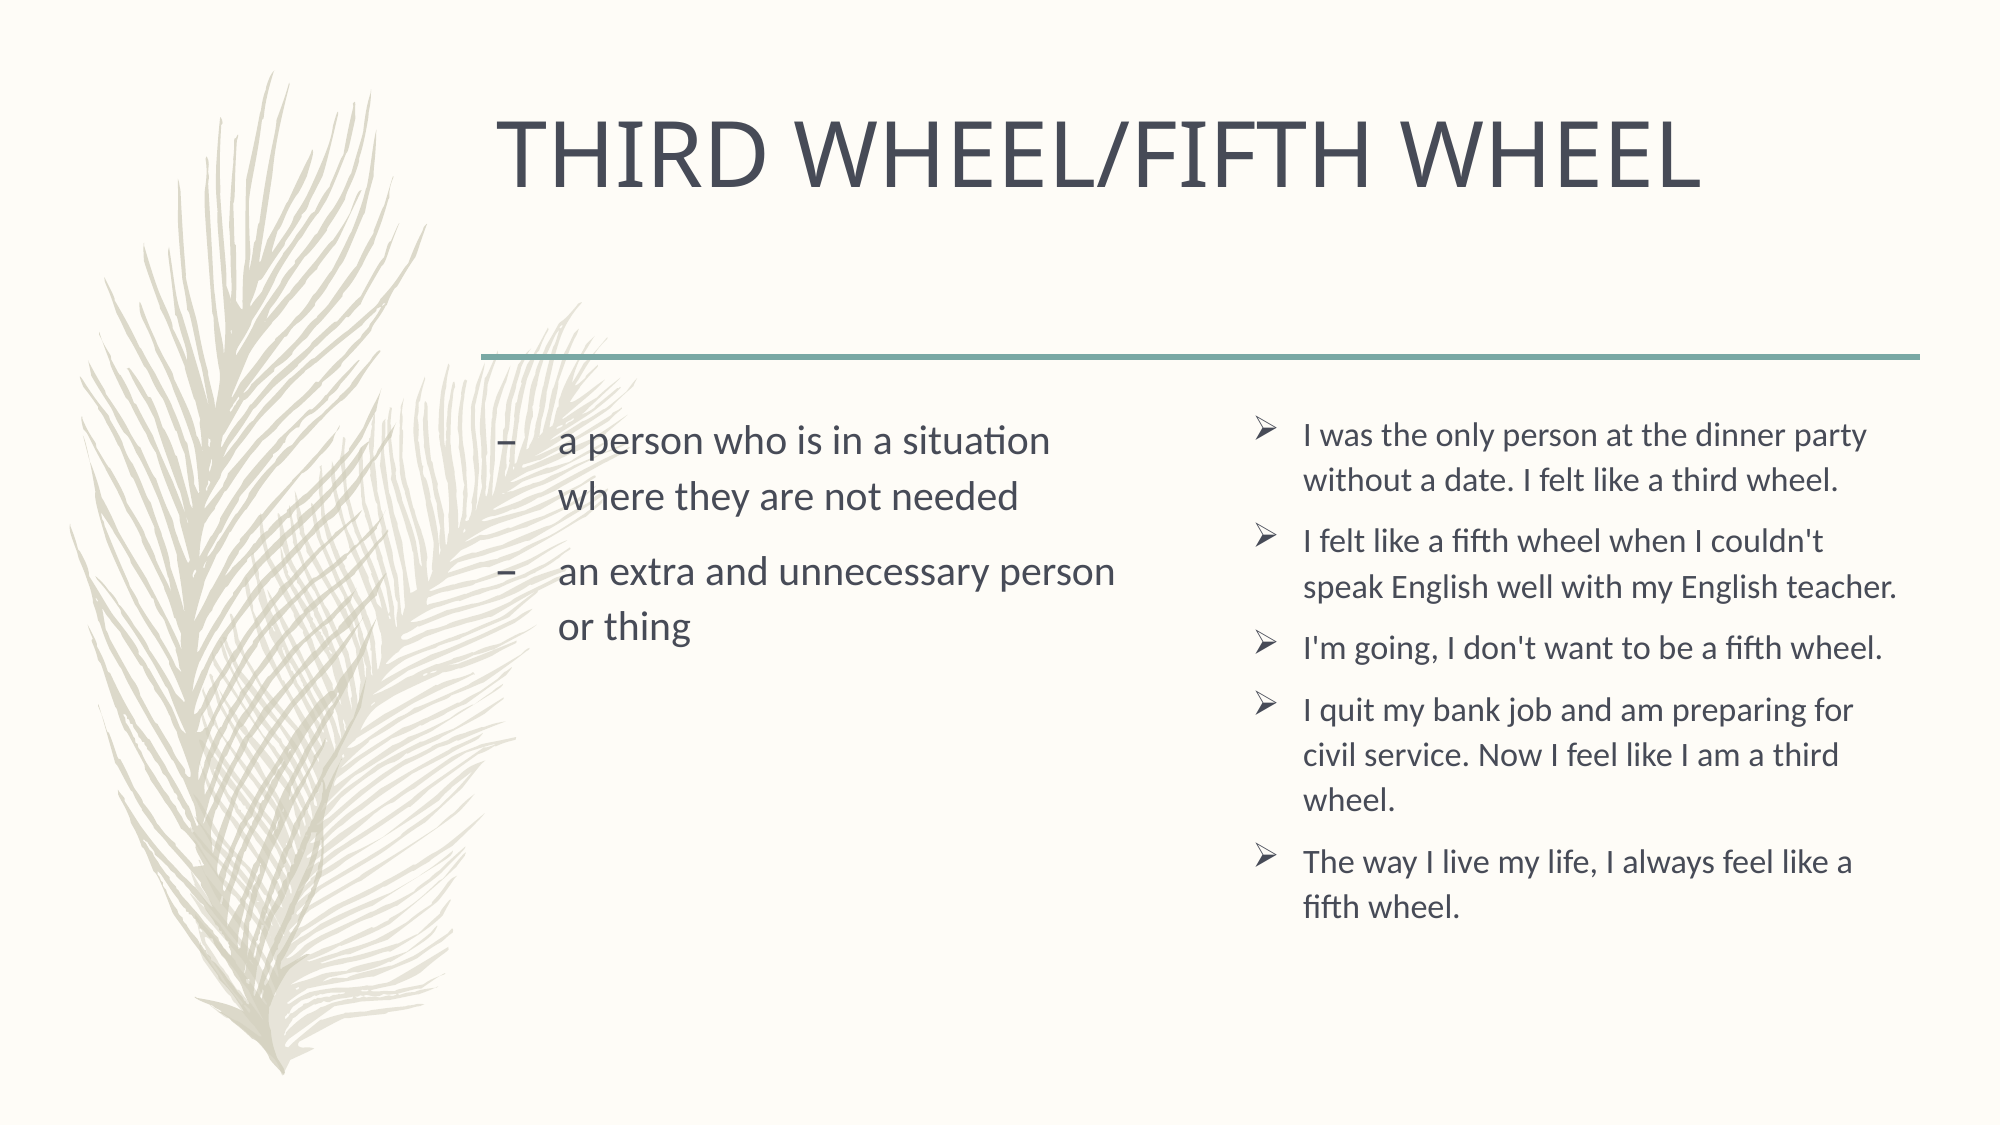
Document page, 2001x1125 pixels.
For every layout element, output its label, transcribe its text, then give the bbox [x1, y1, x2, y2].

list a person who is in a situation where they are not needed an extra and unnecessary person or thing [481, 399, 1164, 1000]
title THIRD WHEEL/FIFTH WHEEL [481, 93, 1920, 350]
list I was the only person at the dinner party without a date. I felt like a third wheel. I felt like a fifth wheel when I couldn't speak English well with my English teacher. I'm going, I don't want to be a fifth wheel. I quit my bank job and am preparing for civil service. Now I feel like I am a third wheel. The way I live my life, I always feel like a fifth wheel. [1237, 399, 1920, 1000]
